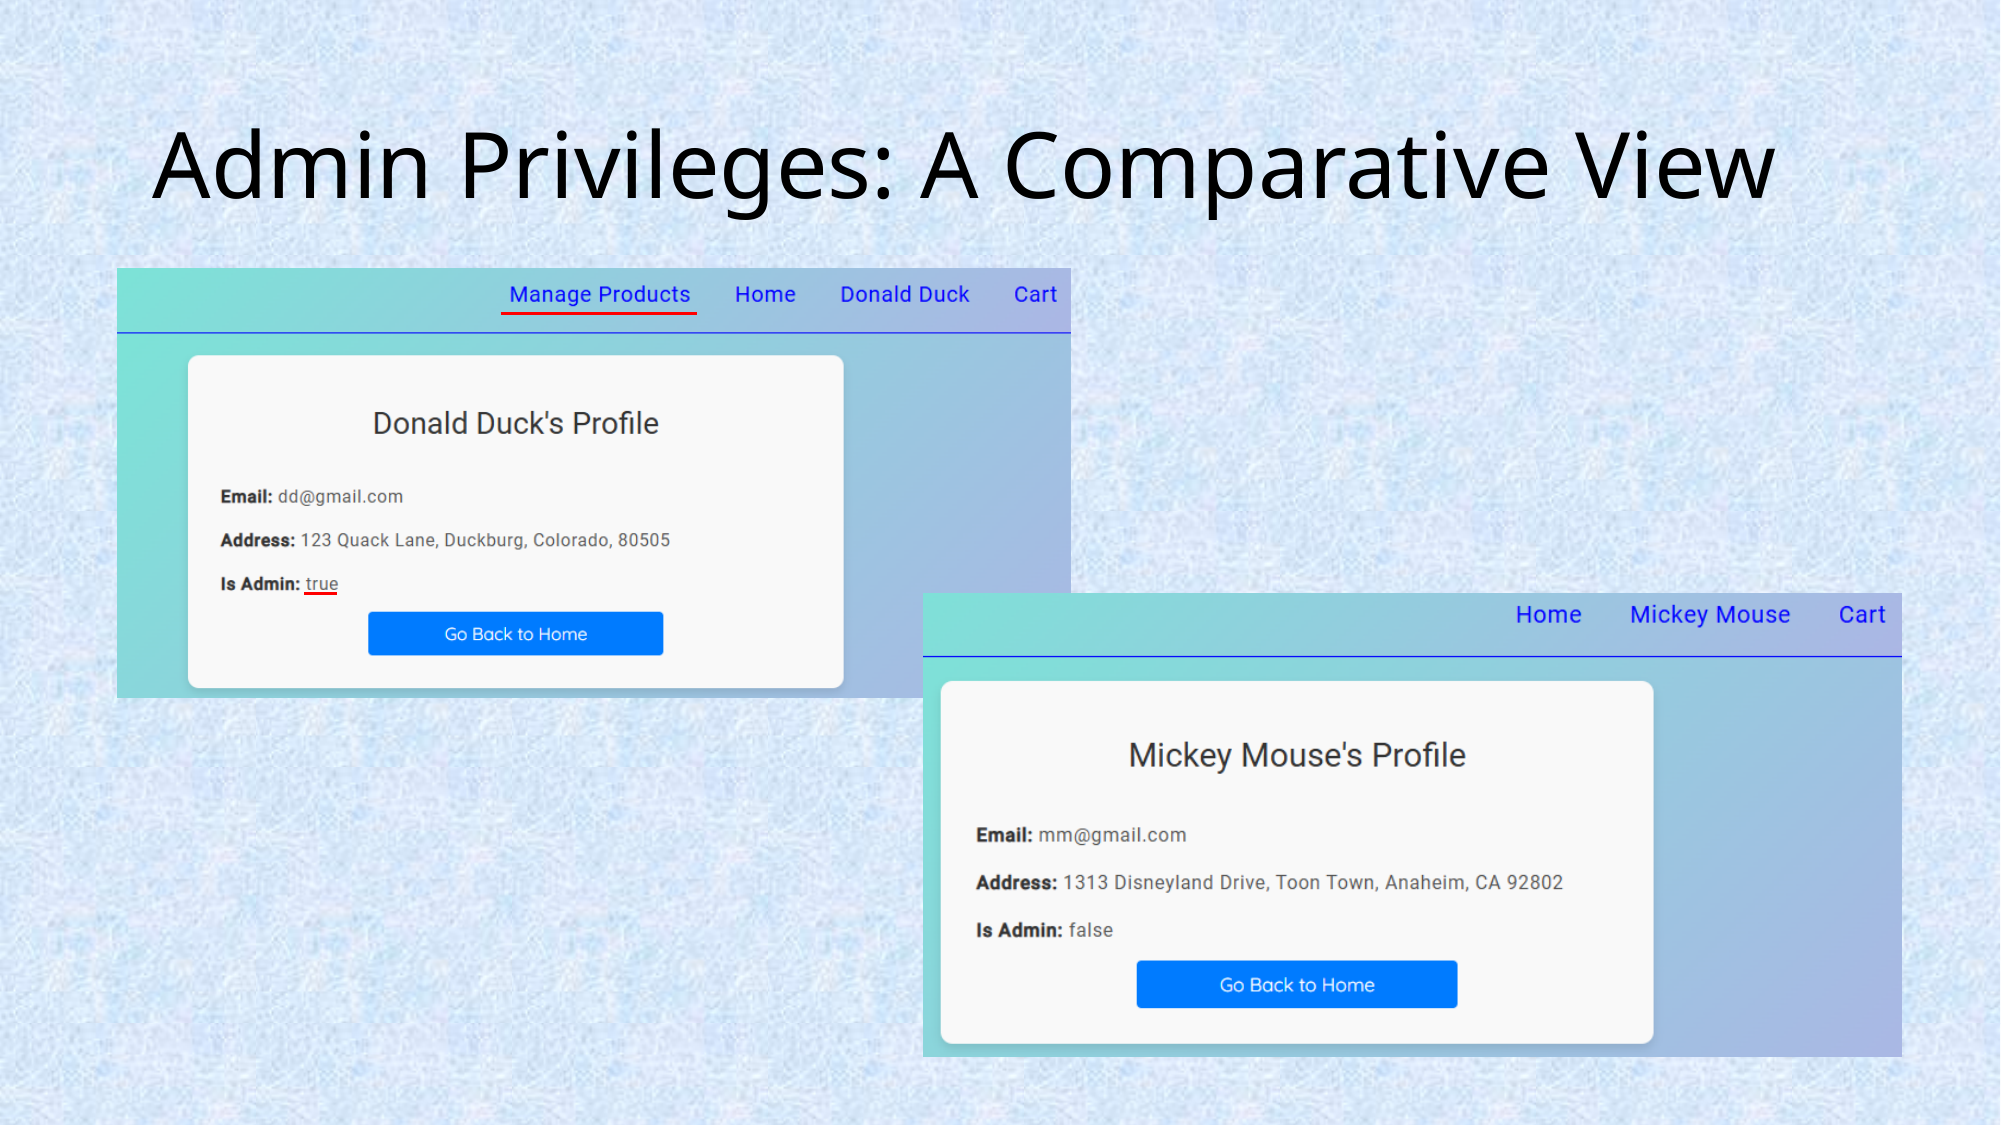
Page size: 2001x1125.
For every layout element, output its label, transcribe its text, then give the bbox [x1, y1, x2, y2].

title Admin Privileges: A Comparative View [137, 59, 1863, 278]
picture [0, 0, 2001, 1125]
